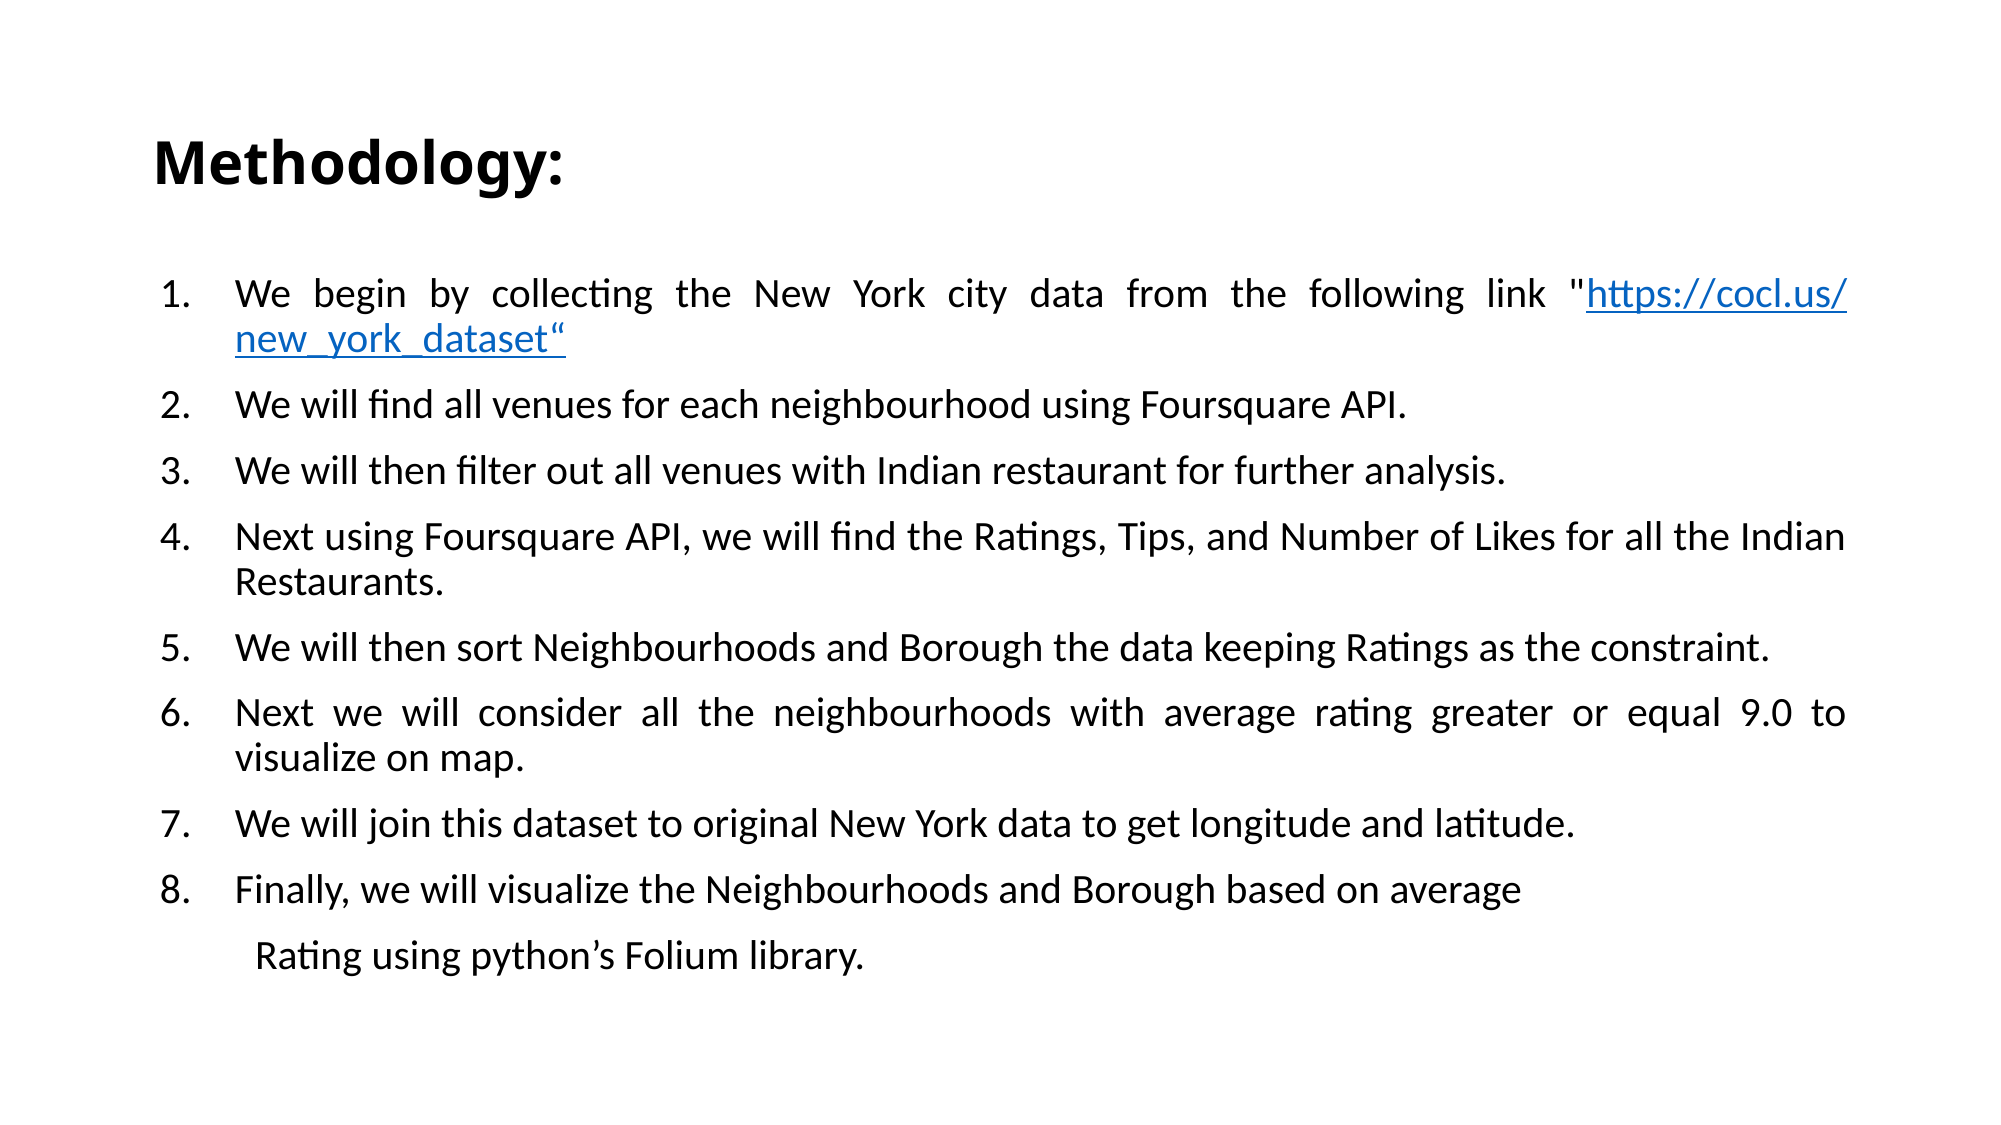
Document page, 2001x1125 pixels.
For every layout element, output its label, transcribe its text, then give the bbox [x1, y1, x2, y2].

title Methodology: [137, 59, 1863, 264]
list We begin by collecting the New York city data from the following link "https://cocl.us/new_york_dataset“ We will find all venues for each neighbourhood using Foursquare API. We will then filter out all venues with Indian restaurant for further analysis. Next using Foursquare API, we will find the Ratings, Tips, and Number of Likes for all the Indian Restaurants. We will then sort Neighbourhoods and Borough the data keeping Ratings as the constraint. Next we will consider all the neighbourhoods with average rating greater or equal 9.0 to visualize on map. We will join this dataset to original New York data to get longitude and latitude. Finally, we will visualize the Neighbourhoods and Borough based on average Rating using python’s Folium library. [137, 264, 1863, 1014]
